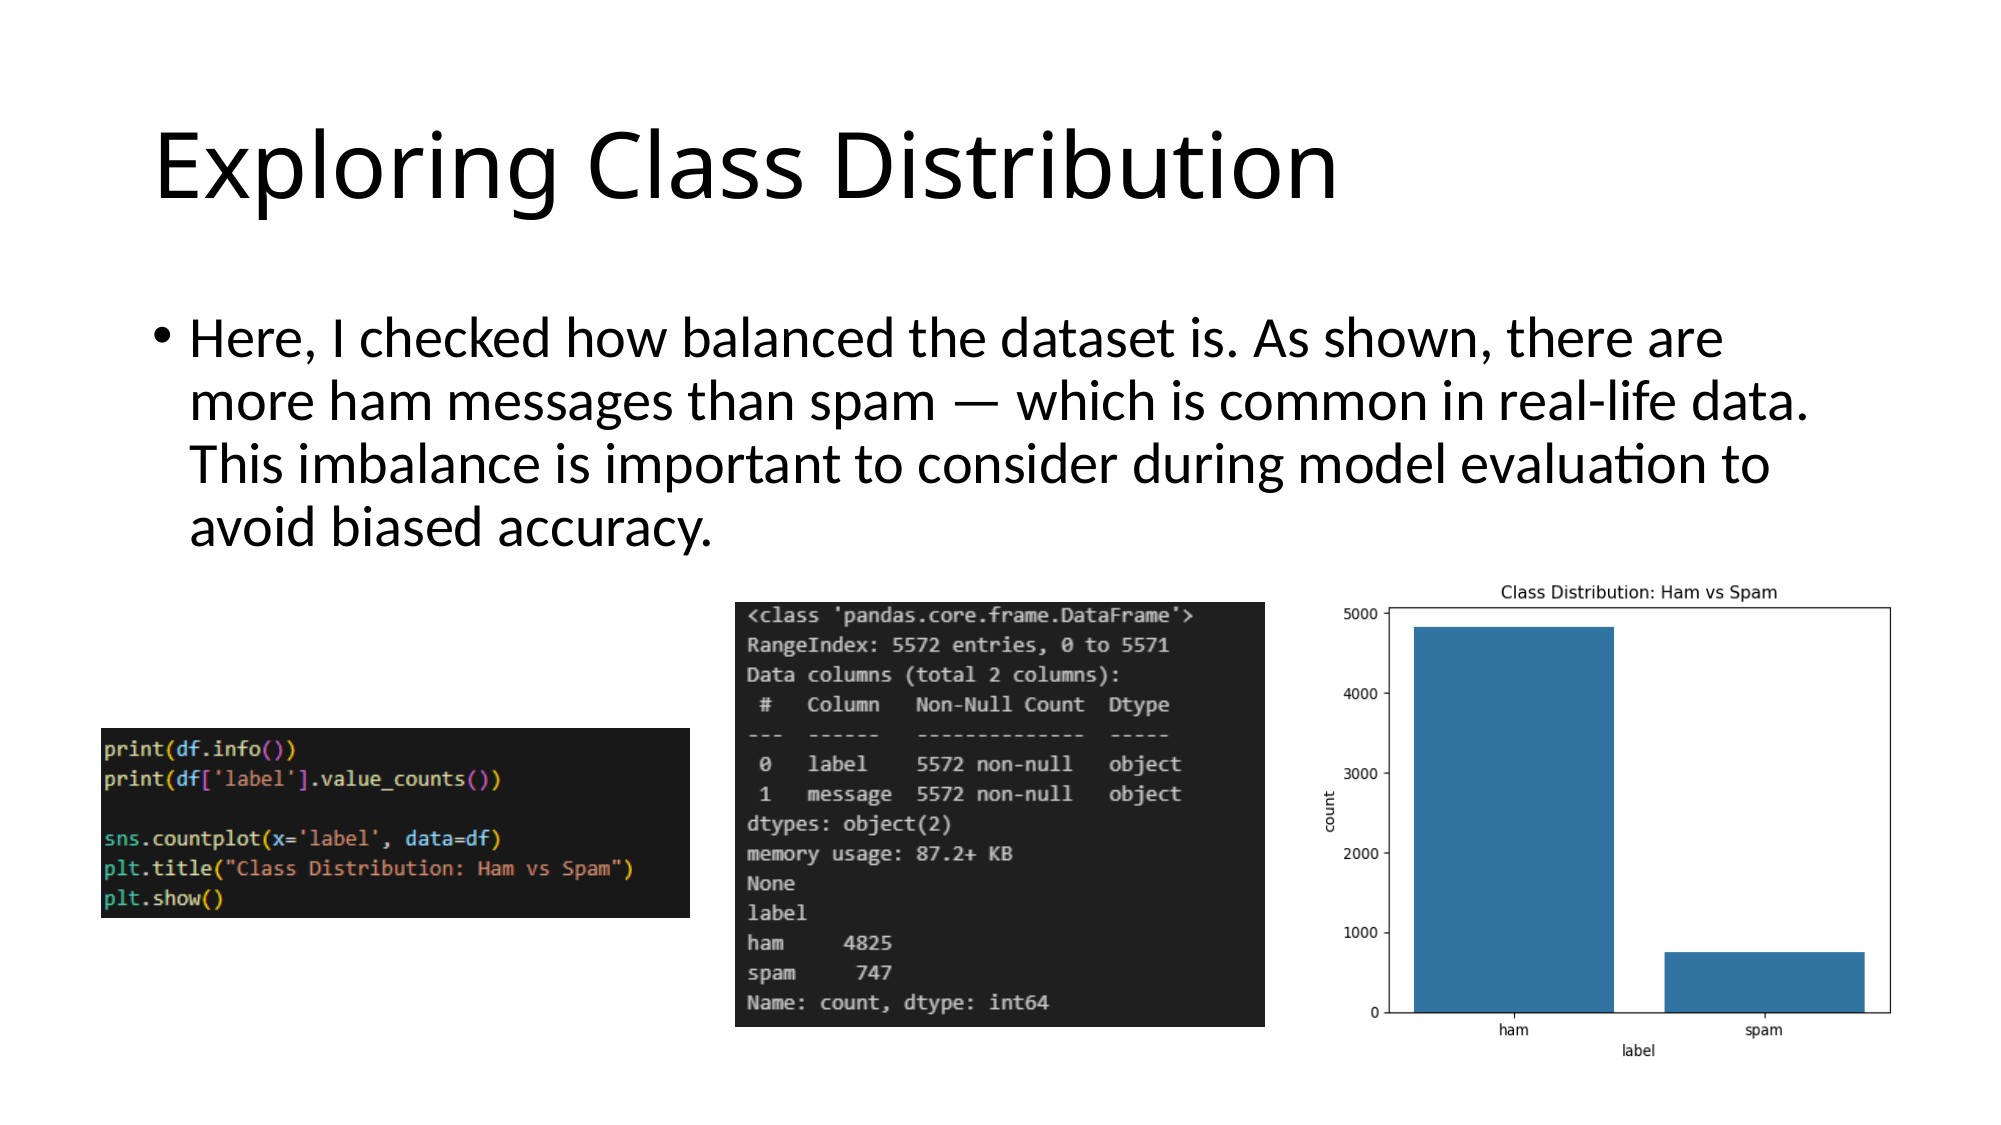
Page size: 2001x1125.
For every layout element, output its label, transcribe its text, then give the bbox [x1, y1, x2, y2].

picture [101, 728, 690, 918]
list Here, I checked how balanced the dataset is. As shown, there are more ham messages than spam — which is common in real-life data. This imbalance is important to consider during model evaluation to avoid biased accuracy. [137, 299, 1863, 1014]
picture [1321, 581, 1898, 1066]
title Exploring Class Distribution [137, 59, 1863, 278]
picture [735, 602, 1265, 1027]
